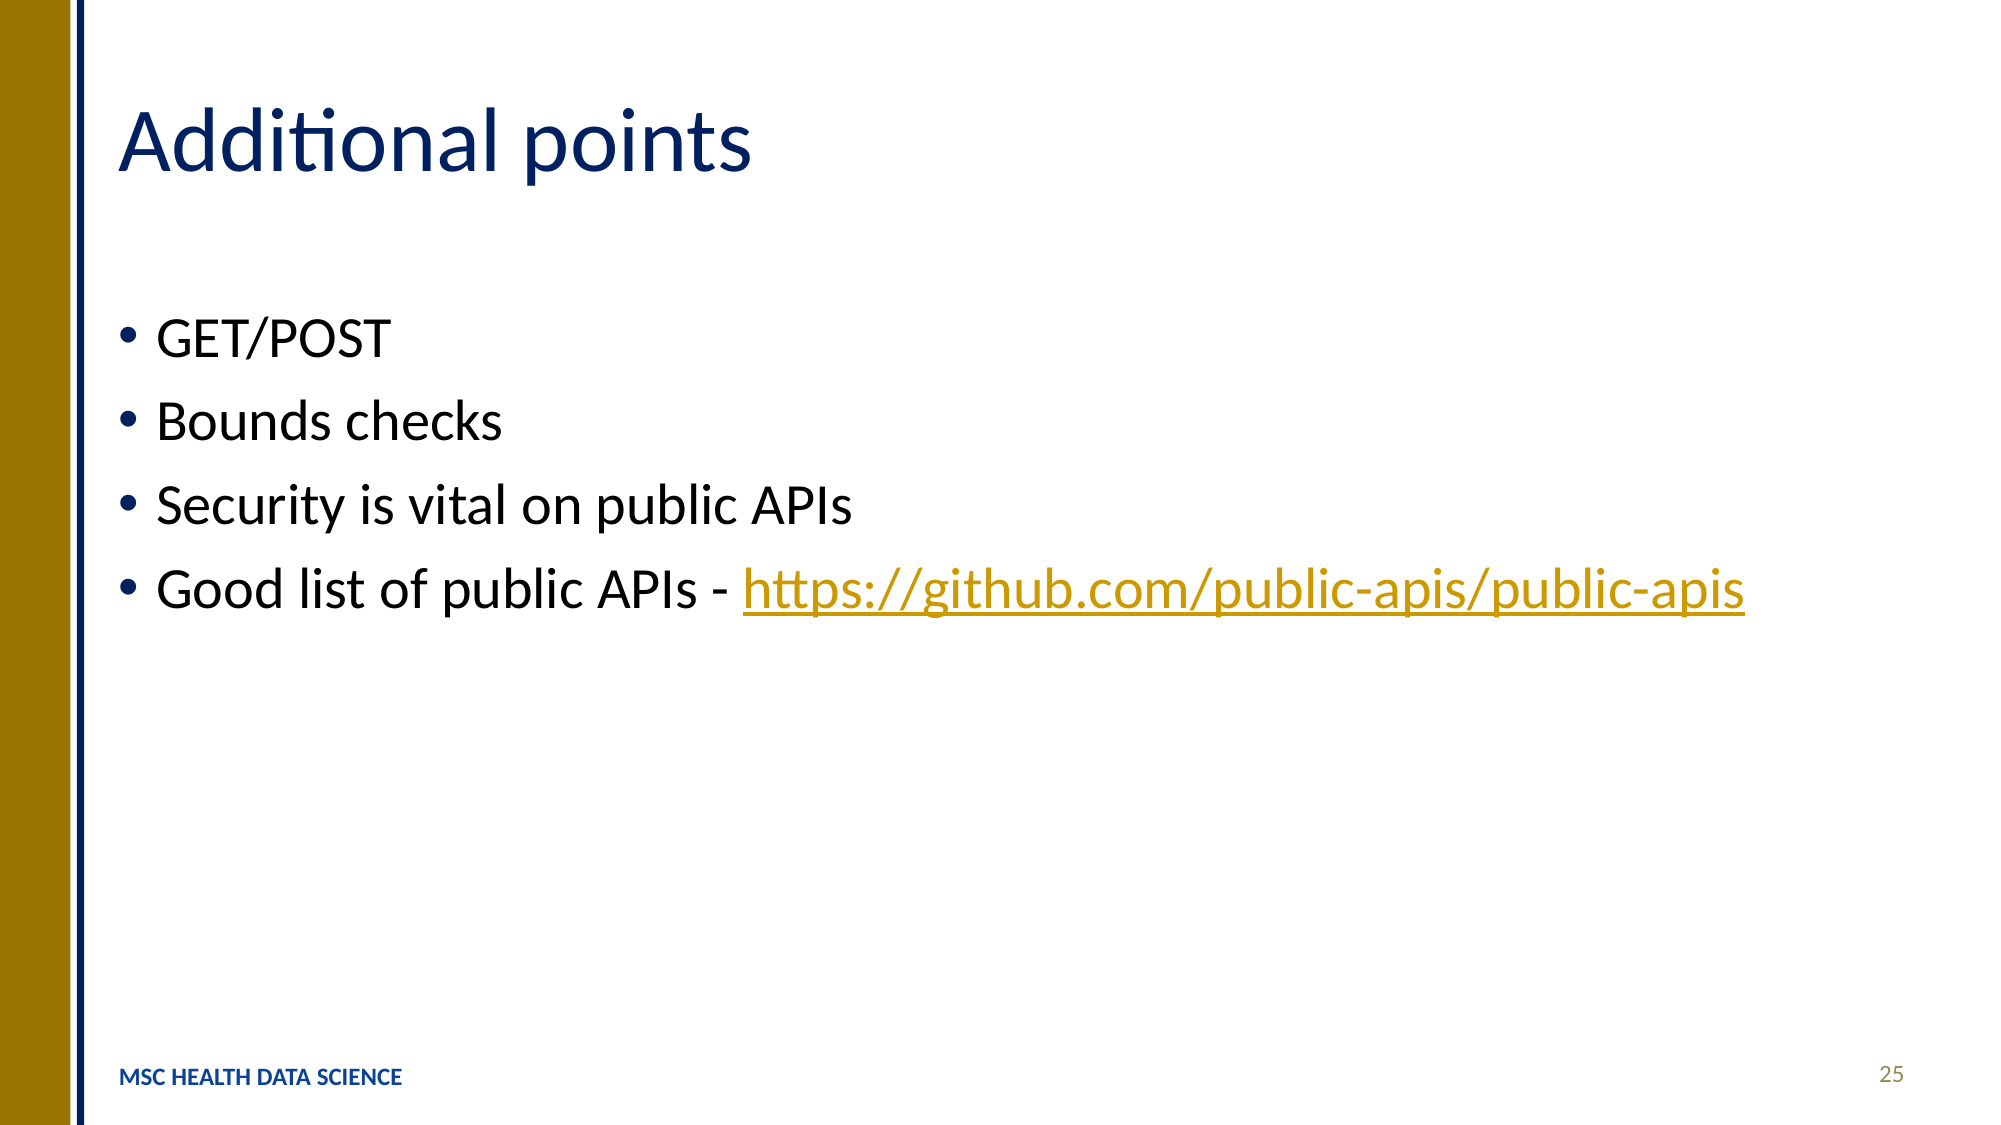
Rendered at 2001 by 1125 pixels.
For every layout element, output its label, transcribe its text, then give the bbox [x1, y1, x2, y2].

list GET/POST Bounds checks Security is vital on public APIs Good list of public APIs - https://github.com/public-apis/public-apis [103, 299, 1920, 1014]
title Additional points [103, 32, 1920, 251]
footer MSC HEALTH DATA SCIENCE [103, 1045, 439, 1106]
slide_number 25 [1737, 1042, 1920, 1102]
